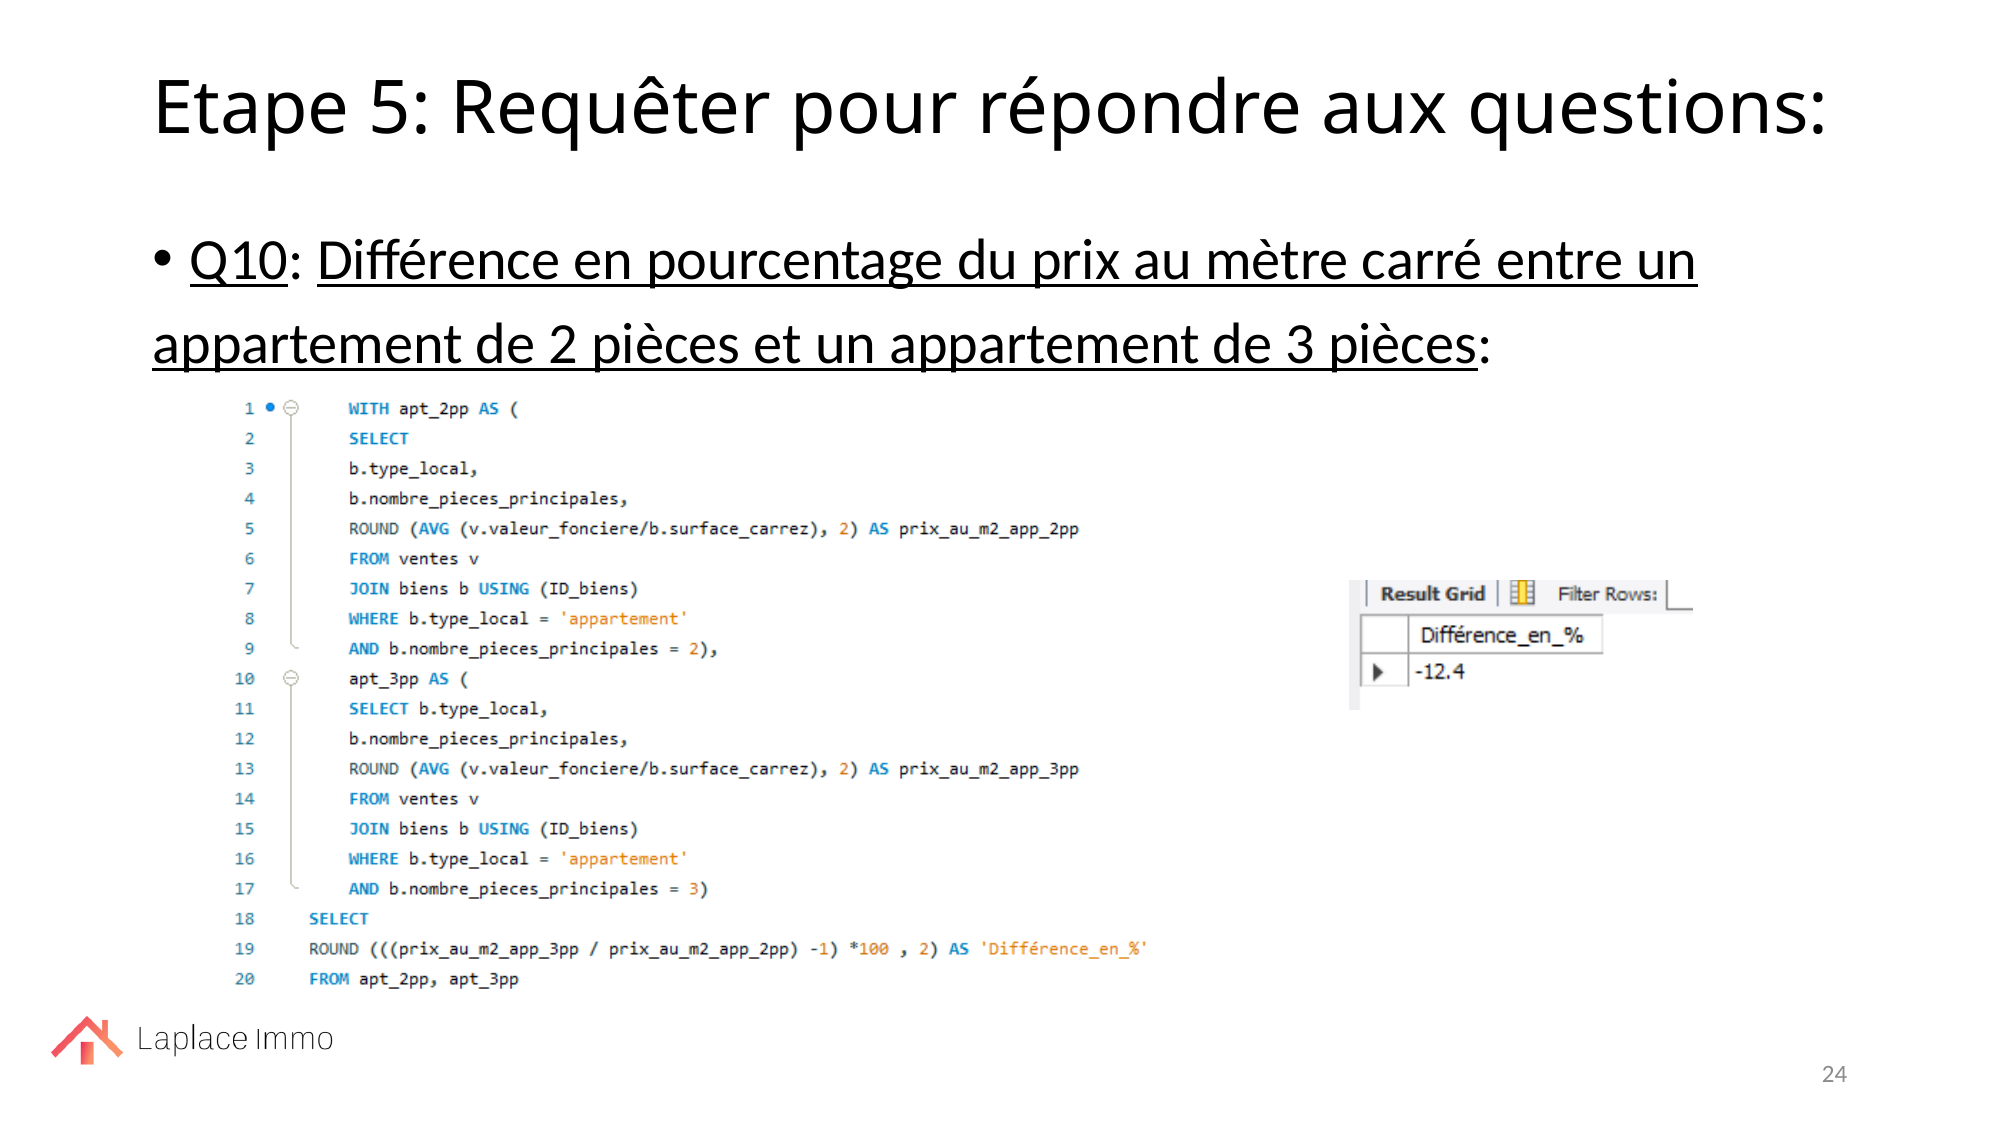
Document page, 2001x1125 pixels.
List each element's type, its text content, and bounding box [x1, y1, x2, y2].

slide_number 24 [1412, 1042, 1863, 1103]
picture [1348, 580, 1693, 710]
list Q10: Différence en pourcentage du prix au mètre carré entre un appartement de 2 pièces et un appartement de 3 pièces: [137, 222, 1832, 980]
title Etape 5: Requêter pour répondre aux questions: [137, 59, 1863, 159]
picture [18, 393, 1185, 1097]
